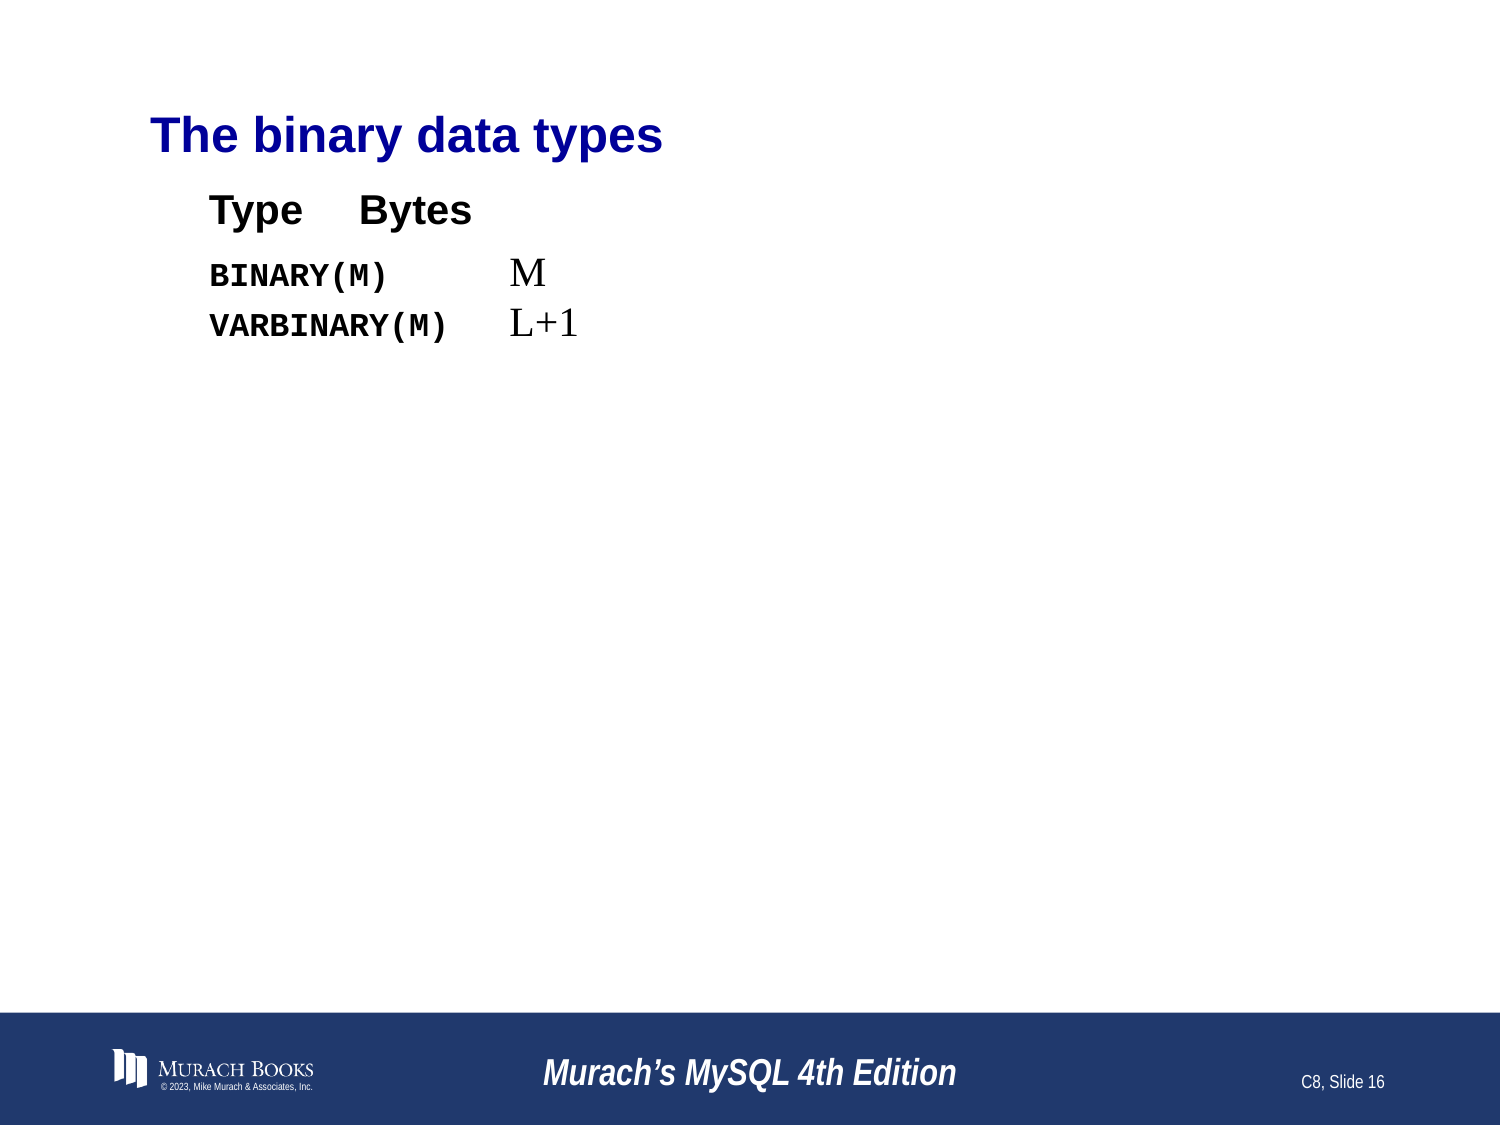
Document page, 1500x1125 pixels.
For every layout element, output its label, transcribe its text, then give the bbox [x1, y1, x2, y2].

list Type Bytes BINARY(M) M VARBINARY(M) L+1 [137, 174, 1350, 975]
slide_number C8, Slide 16 [1087, 1025, 1400, 1100]
footer © 2023, Mike Murach & Associates, Inc. [12, 1025, 463, 1100]
slide_number Murach’s MySQL 4th Edition [463, 1025, 1050, 1100]
title The binary data types [150, 102, 1350, 164]
